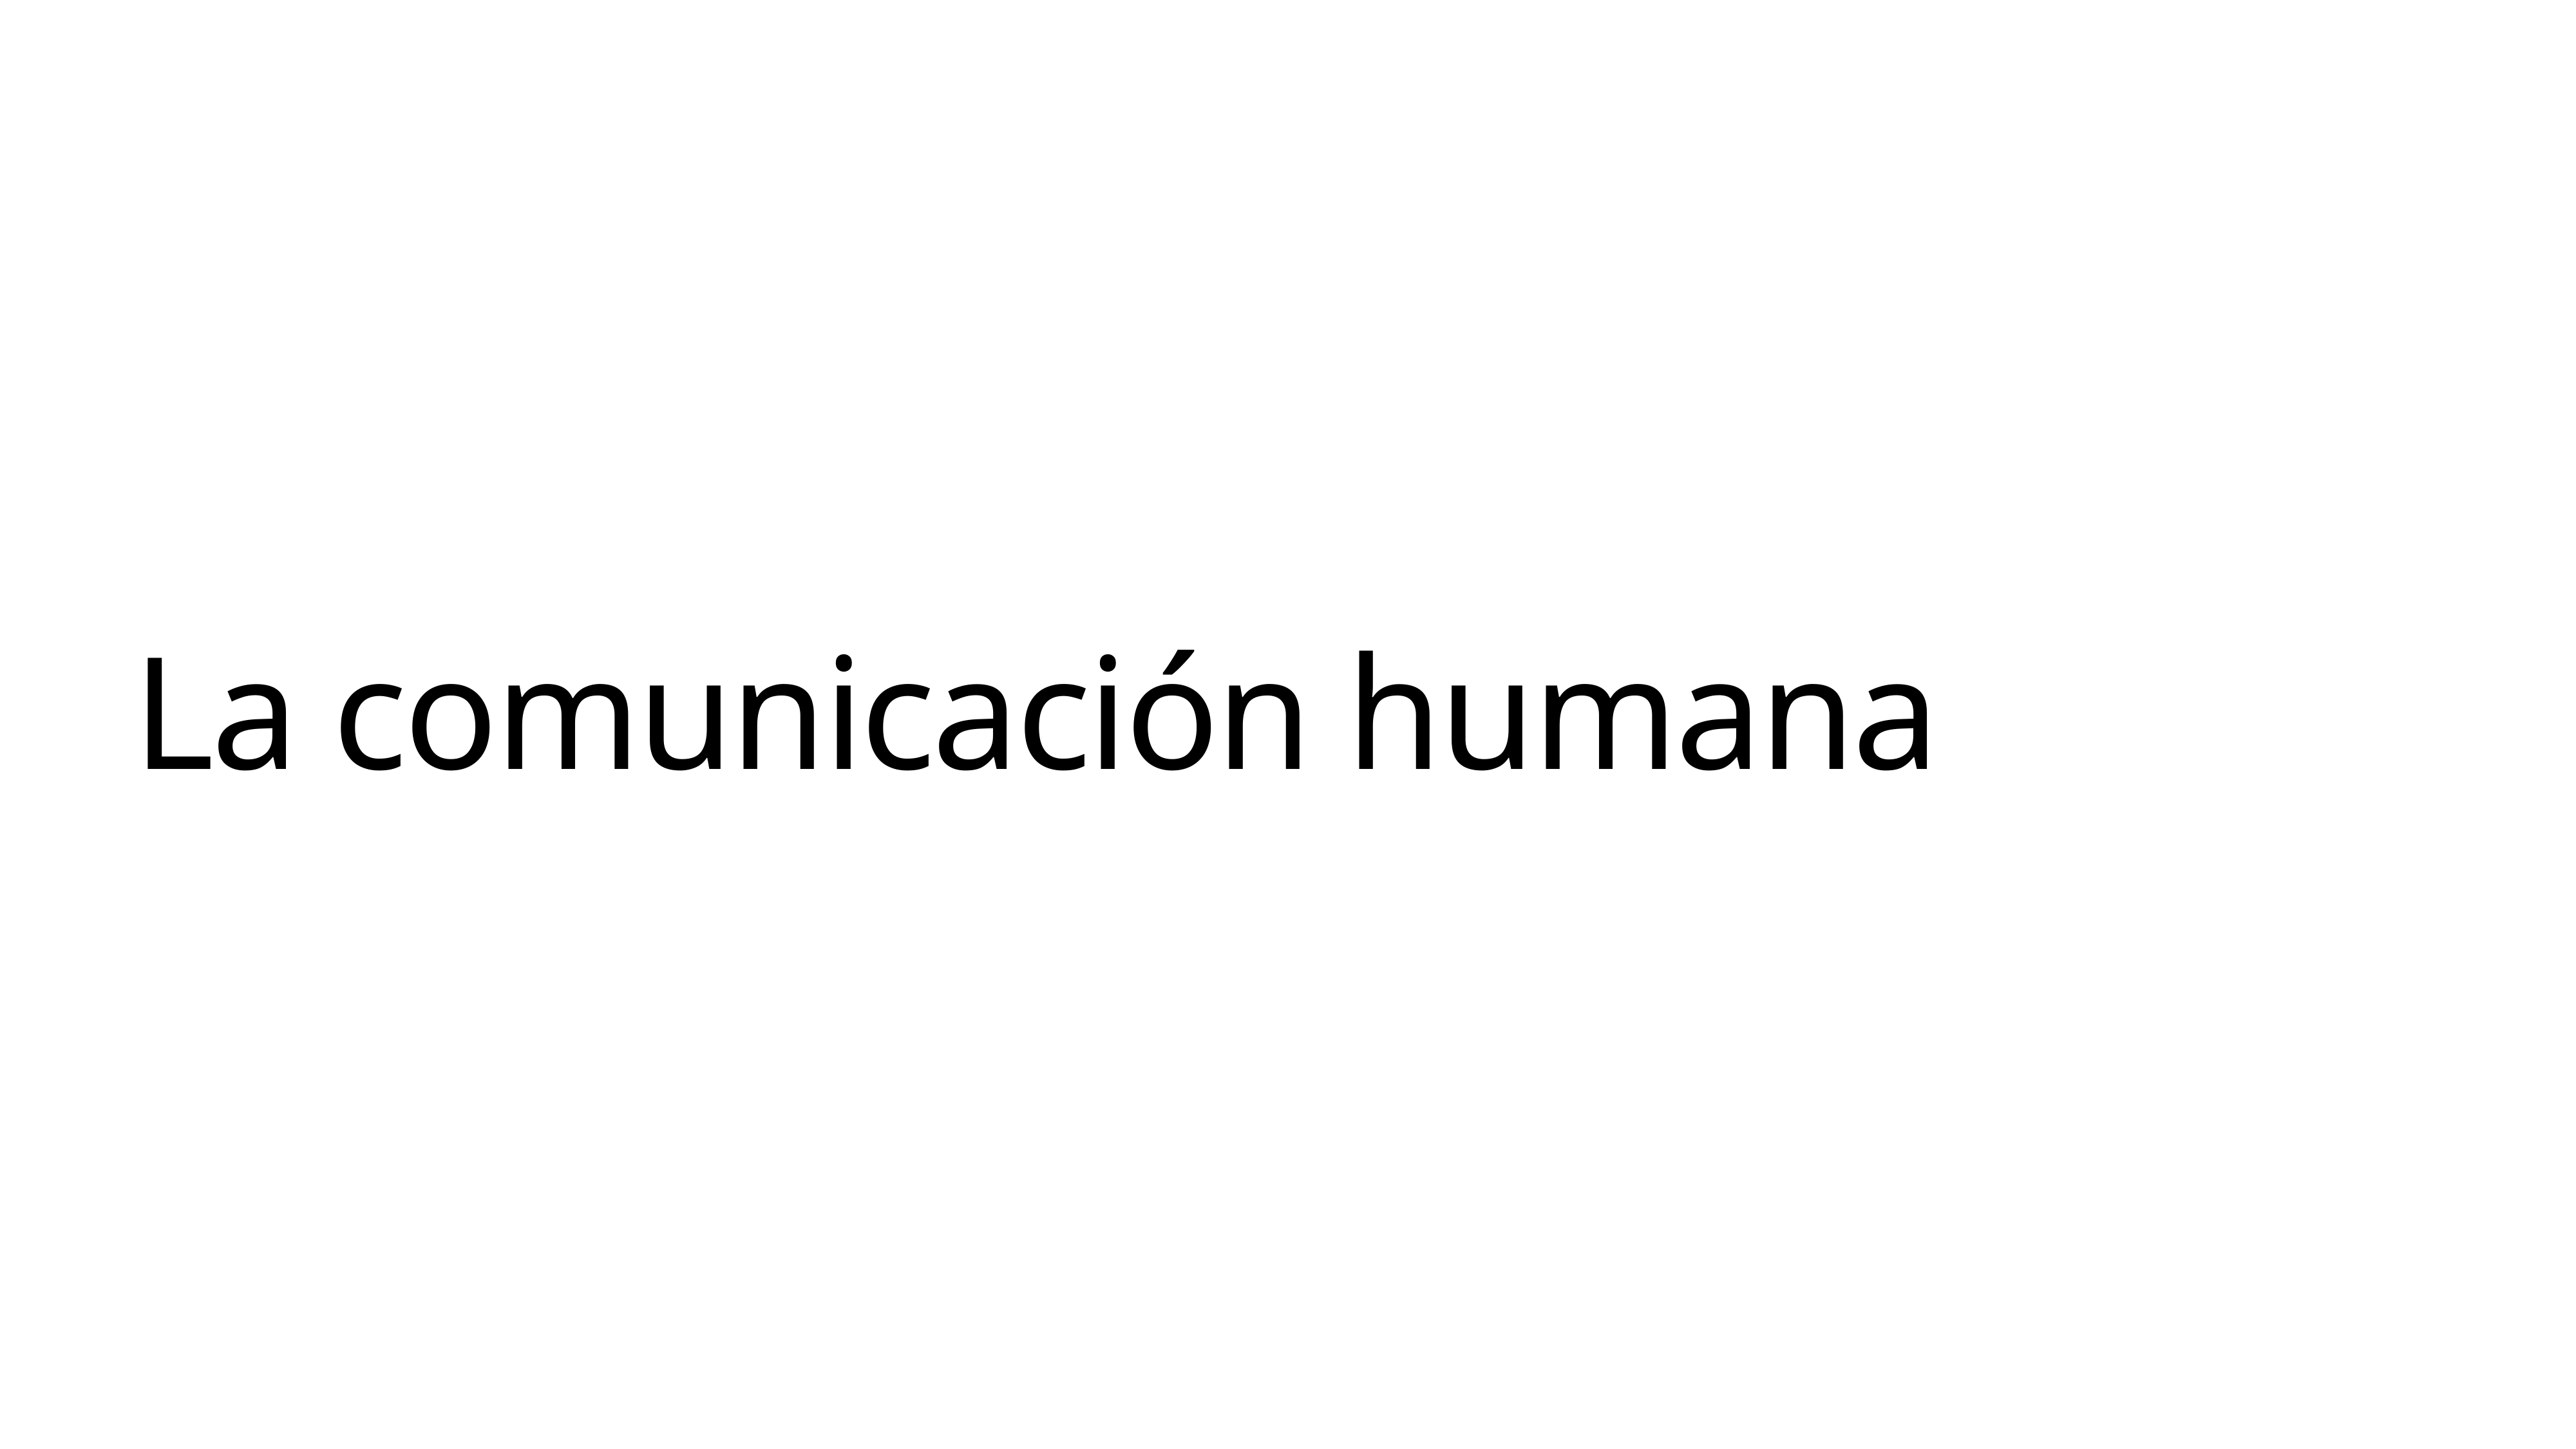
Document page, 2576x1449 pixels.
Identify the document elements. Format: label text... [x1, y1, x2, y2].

title La comunicación humana [127, 478, 2449, 971]
